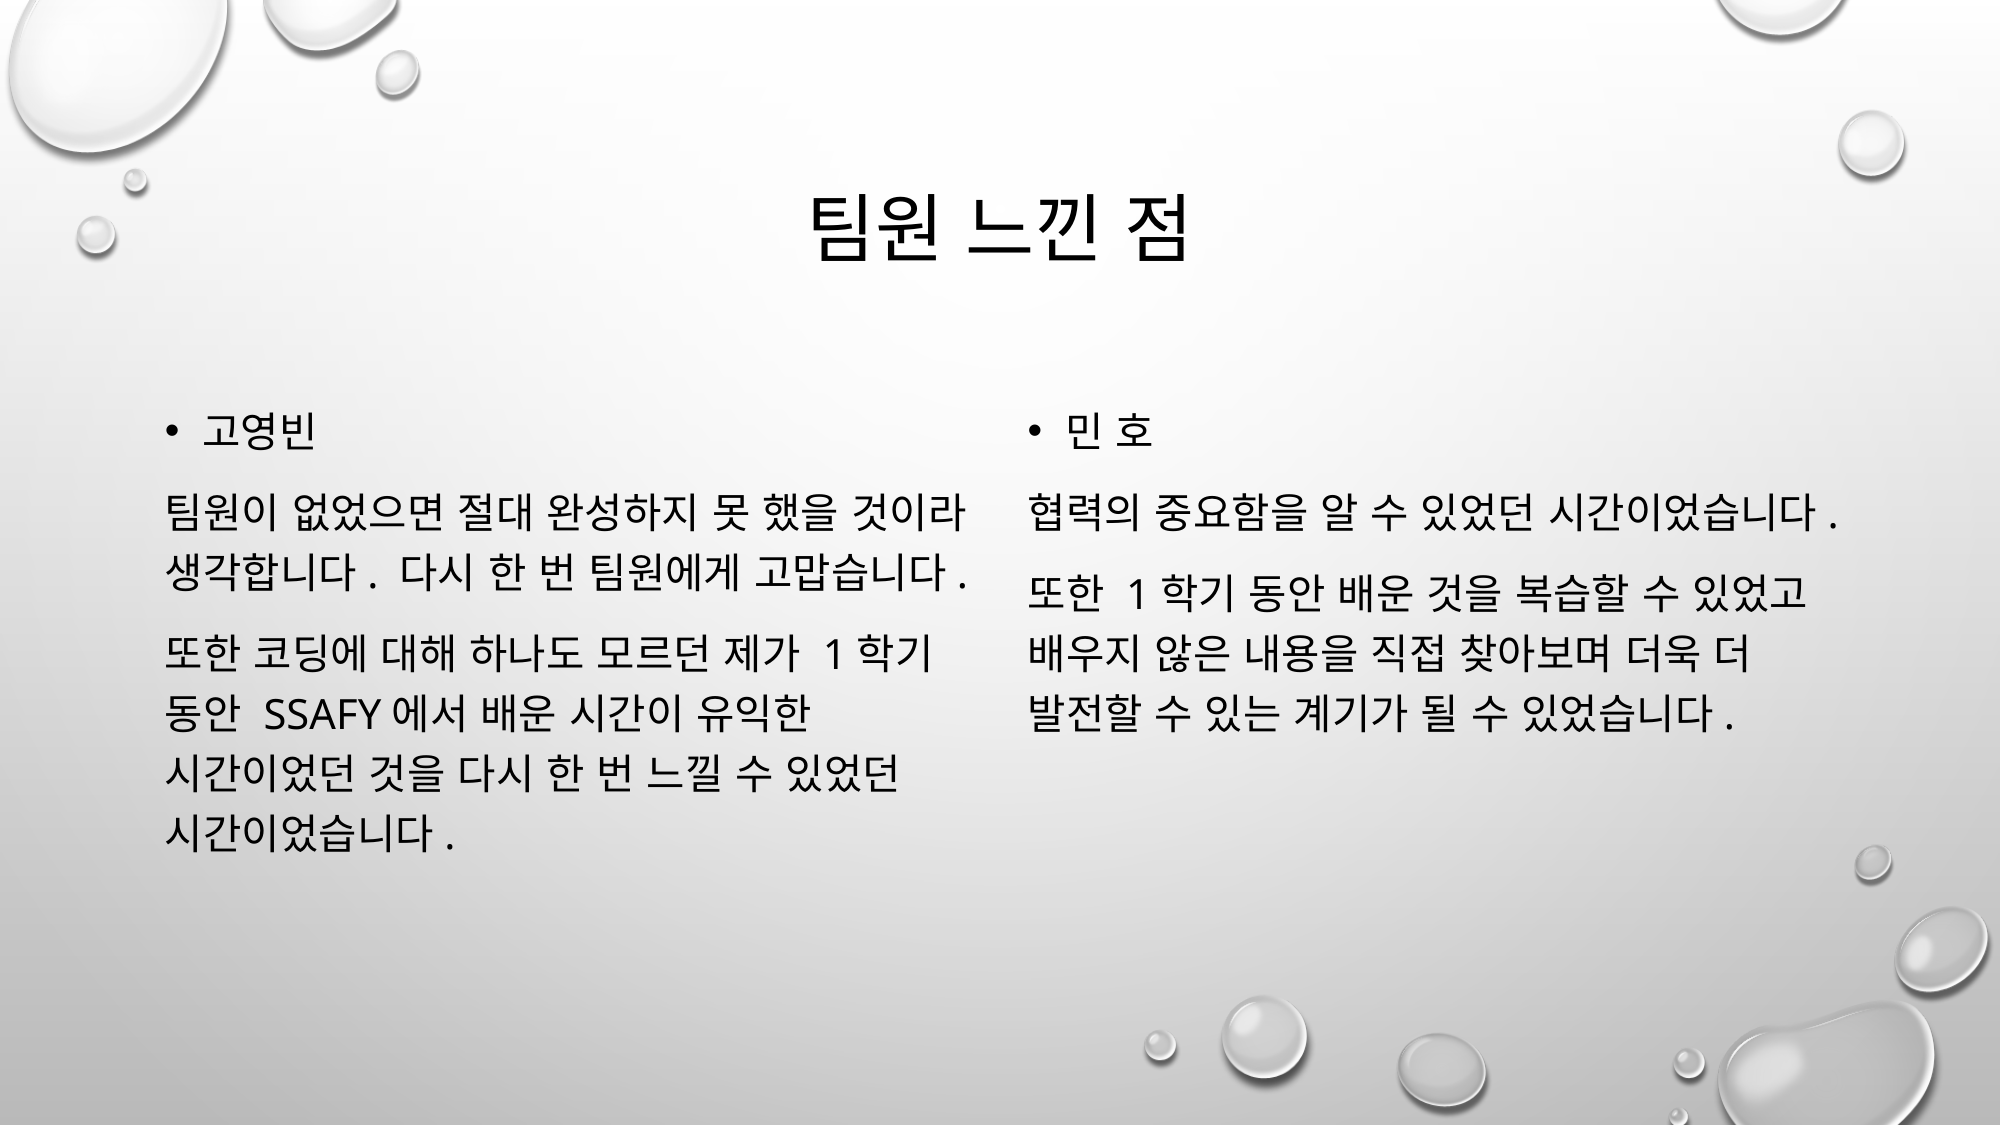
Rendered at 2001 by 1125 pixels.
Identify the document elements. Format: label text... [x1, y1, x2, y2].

list 고영빈 팀원이 없었으면 절대 완성하지 못 했을 것이라 생각합니다. 다시 한 번 팀원에게 고맙습니다. 또한 코딩에 대해 하나도 모르던 제가 1학기 동안 SSAFY에서 배운 시간이 유익한 시간이었던 것을 다시 한 번 느낄 수 있었던 시간이었습니다. [149, 388, 988, 950]
title 팀원 느낀 점 [149, 101, 1851, 364]
list 민 호 협력의 중요함을 알 수 있었던 시간이었습니다. 또한 1학기 동안 배운 것을 복습할 수 있었고 배우지 않은 내용을 직접 찾아보며 더욱 더 발전할 수 있는 계기가 될 수 있었습니다. [1012, 388, 1850, 950]
picture [0, 0, 2000, 1125]
